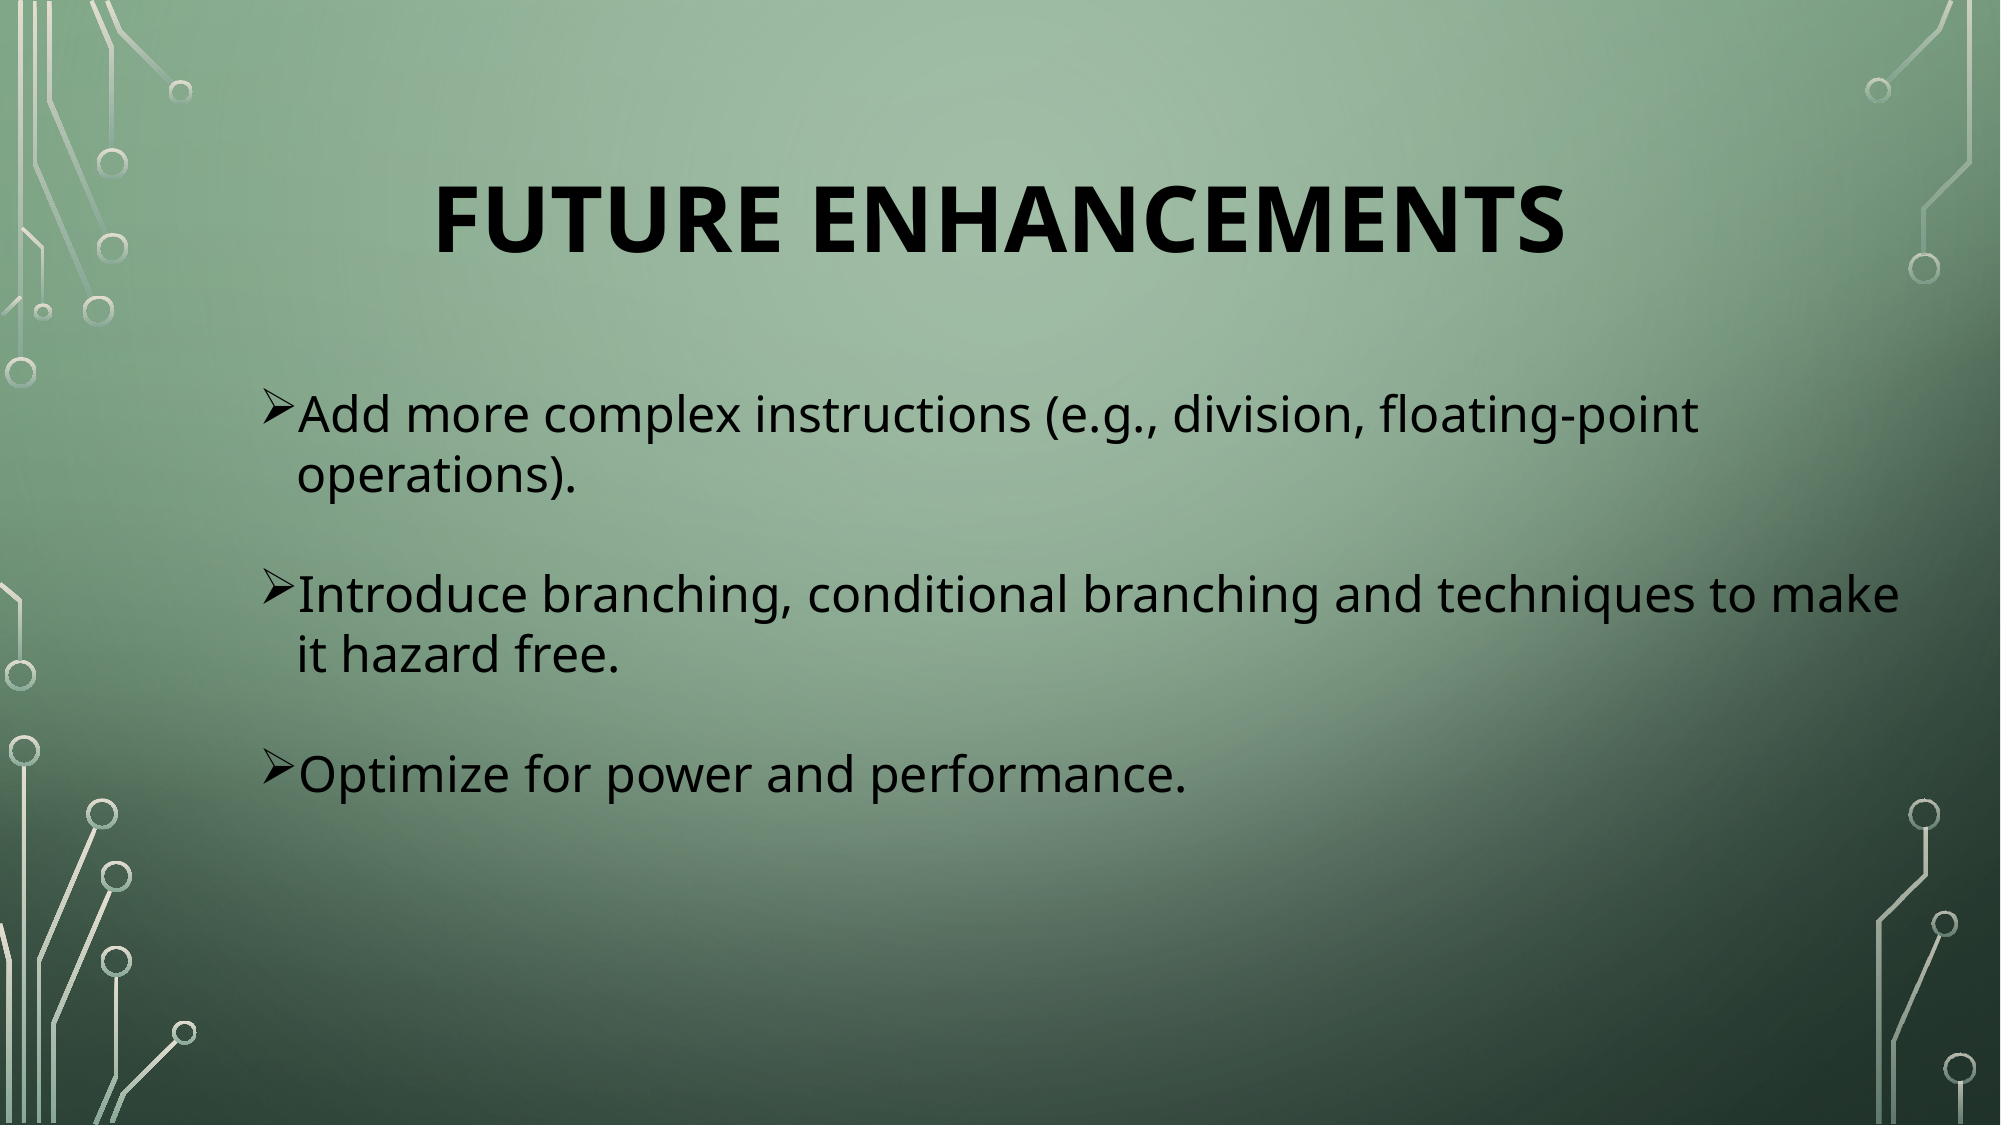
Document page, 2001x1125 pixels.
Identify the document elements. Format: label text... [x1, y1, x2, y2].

title Future Enhancements [187, 101, 1813, 344]
list Add more complex instructions (e.g., division, floating-point operations). Introduce branching, conditional branching and techniques to make it hazard free. Optimize for power and performance. [244, 236, 1947, 889]
